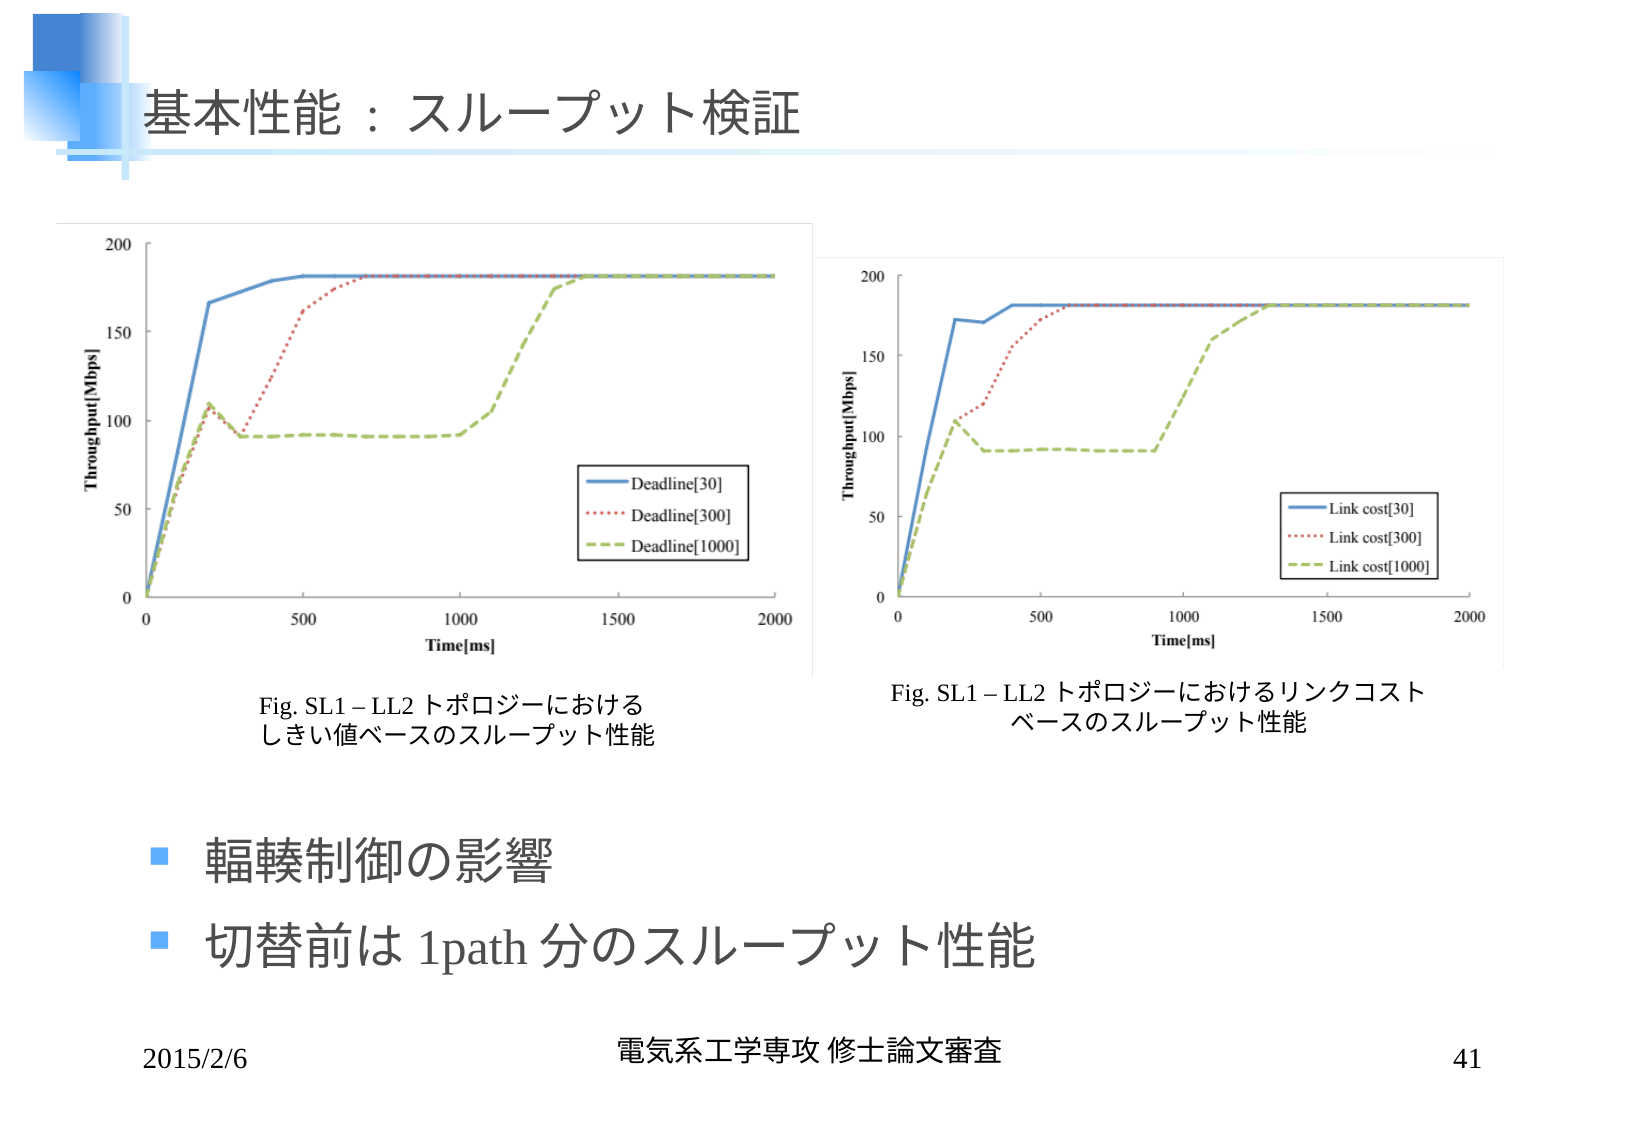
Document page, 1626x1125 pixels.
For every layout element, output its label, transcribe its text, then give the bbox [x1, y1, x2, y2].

title 基本性能 : スループット検証 [127, 54, 1522, 149]
slide_number 41 [1159, 1035, 1498, 1083]
picture [56, 222, 813, 677]
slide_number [127, 1034, 467, 1083]
footer 電気系工学専攻 修士論文審査 [552, 1035, 1068, 1083]
picture [815, 255, 1504, 670]
list 輻輳制御の影響 切替前は1path分のスループット性能 [133, 810, 1492, 1035]
text_box Fig. SL1 – LL2トポロジーにおけるリンクコスト ベースのスループット性能 [875, 678, 1443, 744]
text_box Fig. SL1 – LL2トポロジーにおける しきい値ベースのスループット性能 [243, 685, 671, 757]
